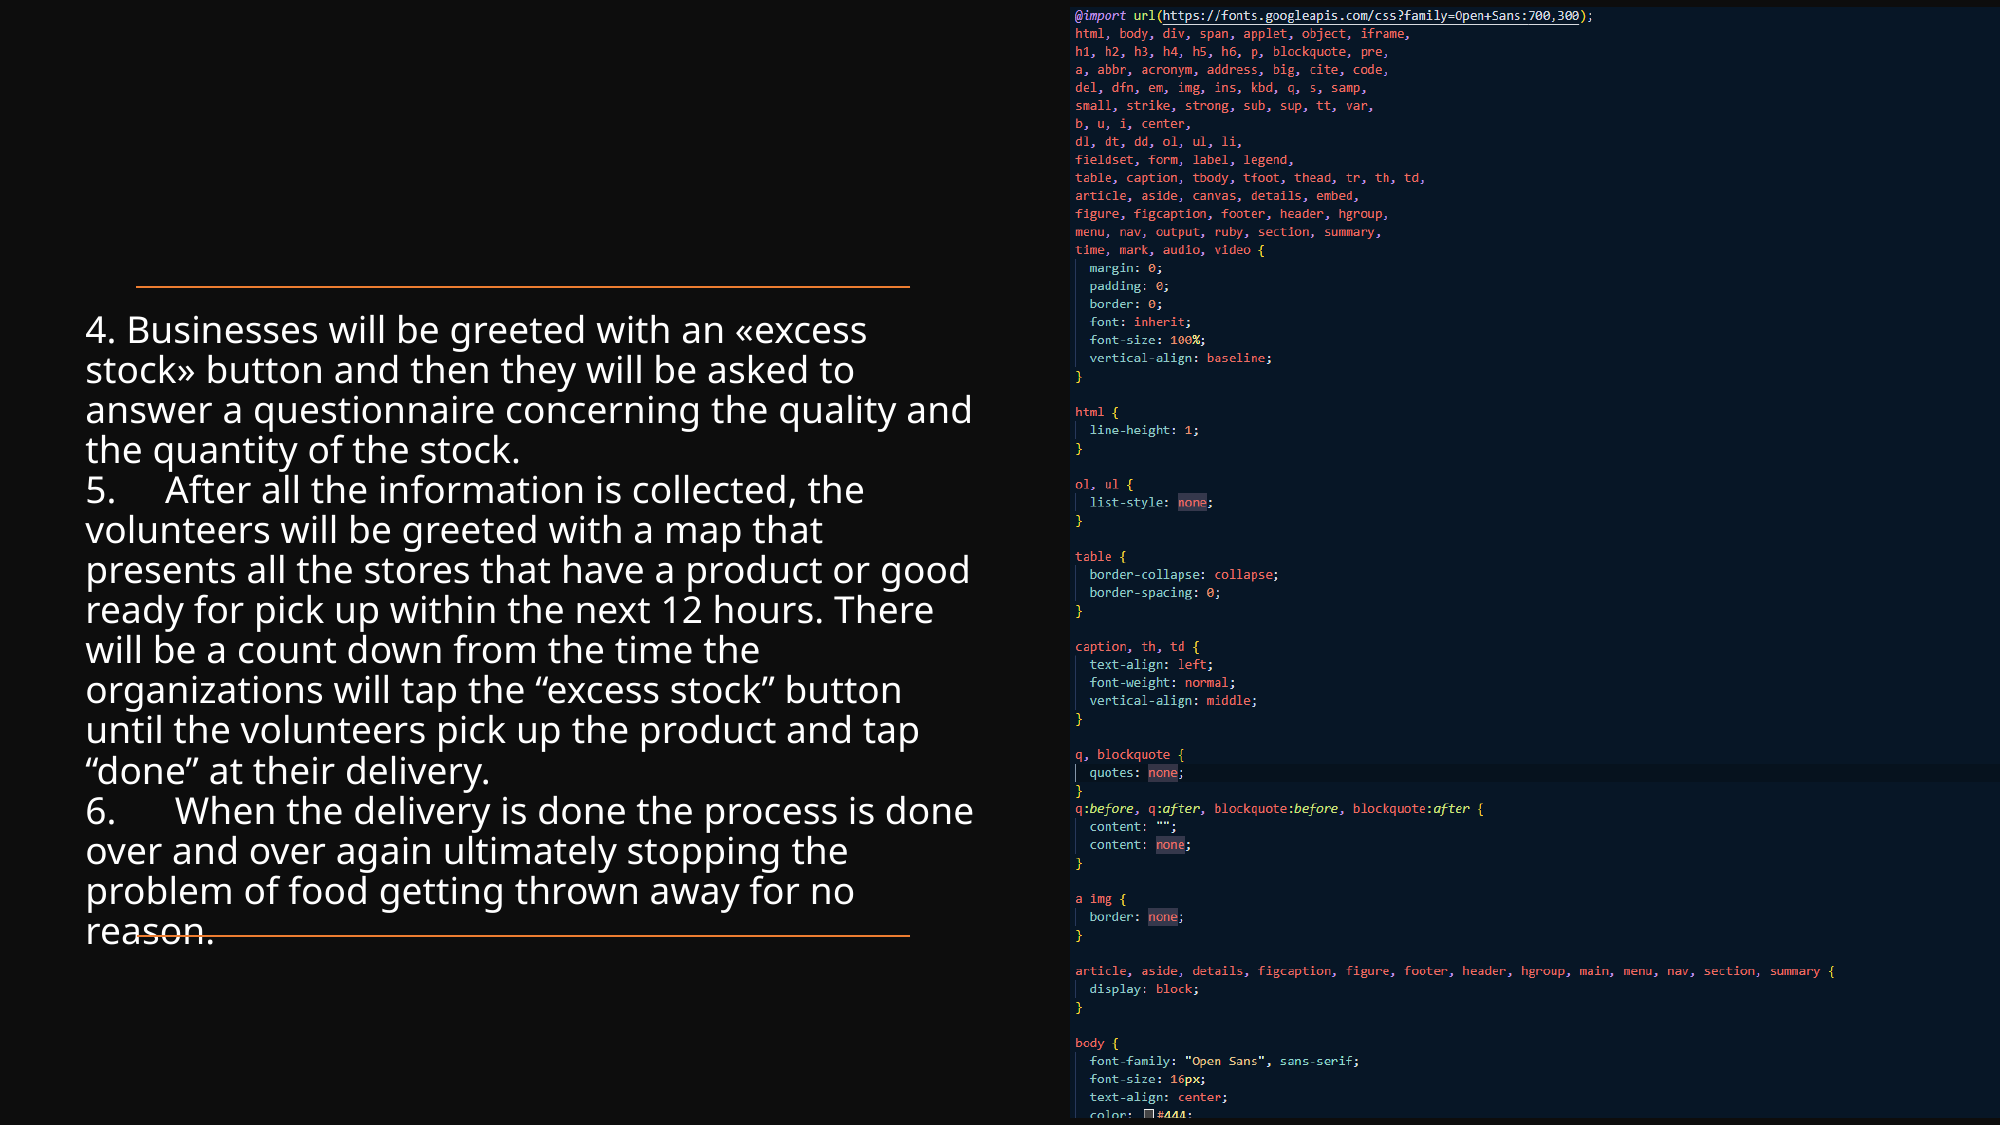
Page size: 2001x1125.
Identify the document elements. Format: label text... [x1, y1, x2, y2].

list 4. Businesses will be greeted with an «excess stock» button and then they will be asked to answer a questionnaire concerning the quality and the quantity of the stock. 5. After all the information is collected, the volunteers will be greeted with a map that presents all the stores that have a product or good ready for pick up within the next 12 hours. There will be a count down from the time the organizations will tap the “excess stock” button until the volunteers pick up the product and tap “done” at their delivery. 6. When the delivery is done the process is done over and over again ultimately stopping the problem of food getting thrown away for no reason. [70, 304, 1000, 967]
picture [1070, 7, 2000, 1118]
text_box [0, 0, 2000, 1125]
